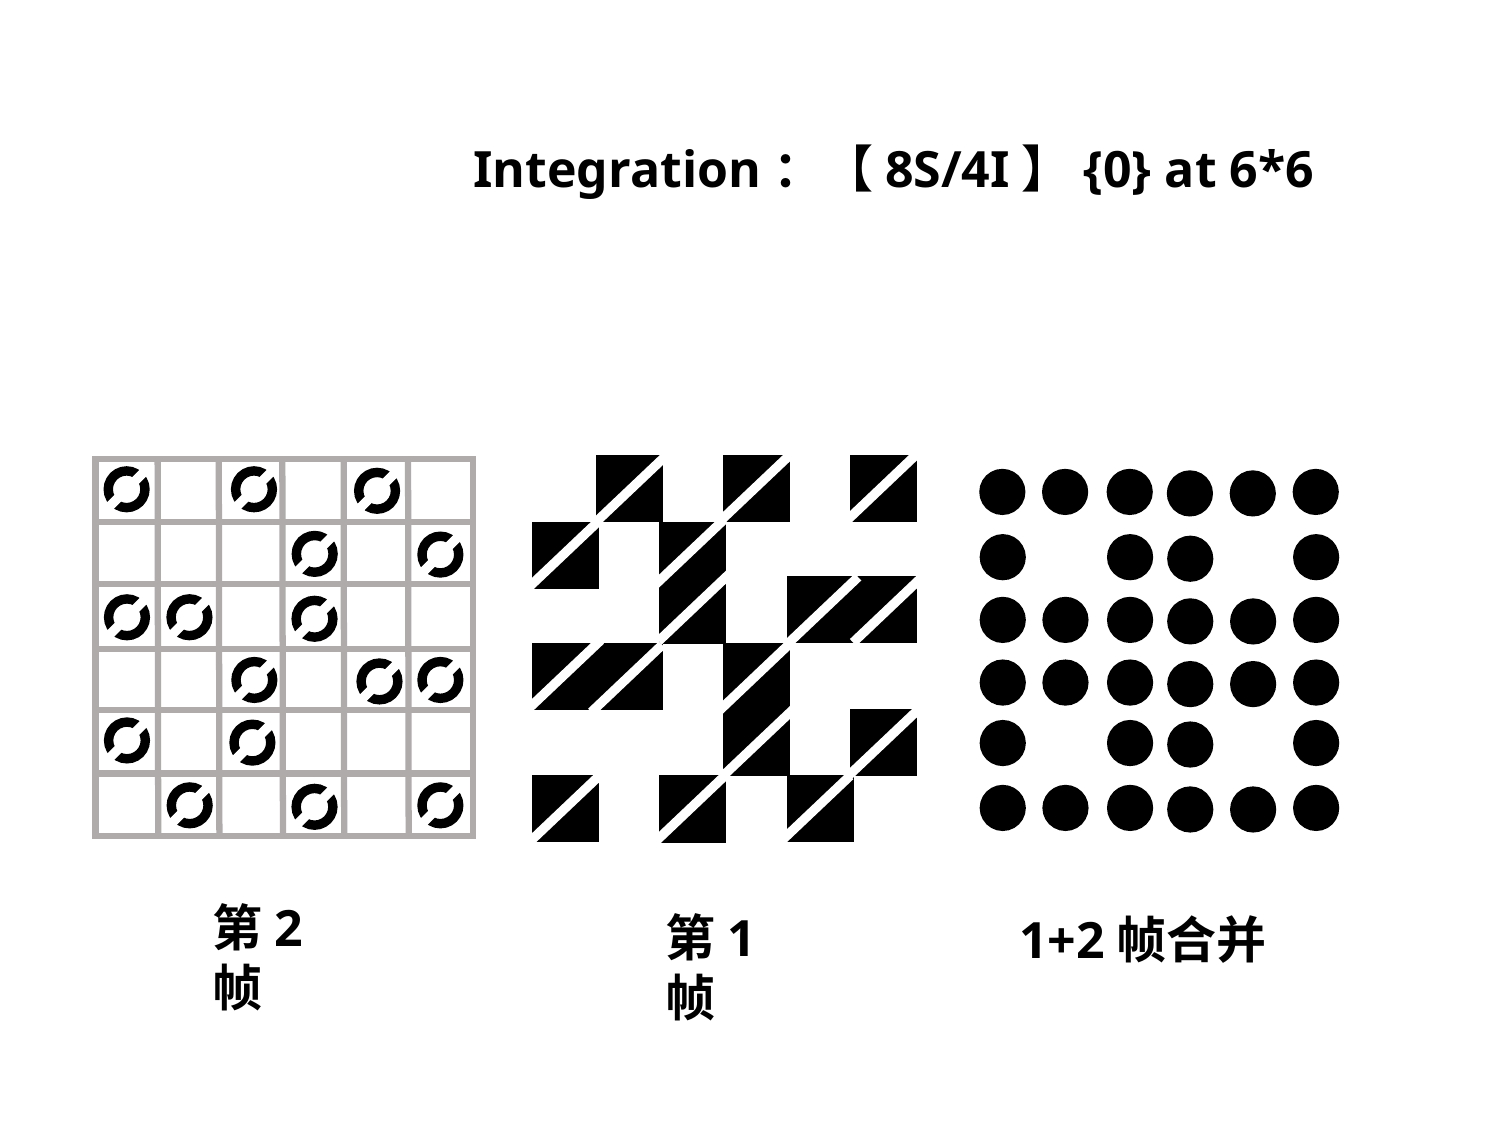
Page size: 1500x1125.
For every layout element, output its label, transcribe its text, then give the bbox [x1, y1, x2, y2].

text_box [1296, 472, 1336, 512]
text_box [787, 577, 859, 645]
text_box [658, 573, 730, 642]
text_box [412, 587, 474, 773]
text_box [223, 777, 341, 837]
text_box [983, 663, 1023, 702]
text_box [1170, 725, 1210, 764]
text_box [595, 455, 667, 523]
text_box [1045, 472, 1085, 512]
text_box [853, 575, 925, 643]
text_box [1110, 723, 1150, 763]
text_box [421, 786, 459, 824]
text_box [983, 600, 1023, 640]
text_box [223, 587, 279, 646]
text_box [1170, 790, 1210, 829]
text_box [983, 723, 1023, 763]
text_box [108, 598, 146, 636]
text_box [1046, 600, 1085, 640]
text_box [1110, 537, 1150, 577]
text_box [1296, 788, 1336, 828]
text_box [1110, 472, 1150, 512]
text_box [1296, 600, 1336, 640]
text_box [286, 587, 340, 646]
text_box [527, 521, 599, 589]
text_box [1233, 602, 1273, 641]
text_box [358, 472, 396, 510]
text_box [235, 661, 273, 699]
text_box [529, 640, 601, 708]
text_box [286, 458, 405, 519]
text_box [1110, 788, 1150, 828]
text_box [718, 643, 790, 711]
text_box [723, 708, 795, 776]
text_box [108, 722, 146, 759]
text_box [348, 777, 405, 837]
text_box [235, 470, 273, 508]
text_box [1170, 539, 1210, 579]
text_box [779, 775, 851, 844]
text_box [1110, 663, 1150, 702]
text_box [412, 777, 474, 837]
text_box [1046, 663, 1085, 702]
text_box [982, 472, 1022, 512]
text_box [1233, 664, 1273, 704]
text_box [533, 456, 916, 842]
text_box [286, 652, 340, 707]
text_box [296, 535, 334, 573]
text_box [234, 724, 271, 761]
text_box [719, 454, 791, 522]
text_box 第2帧 [197, 889, 378, 1025]
text_box [1296, 537, 1336, 577]
text_box Integration：【8S/4I】{0} at 6*6 [458, 130, 1447, 205]
text_box [412, 458, 474, 584]
text_box [222, 458, 279, 519]
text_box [528, 775, 600, 843]
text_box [296, 788, 333, 826]
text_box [846, 453, 918, 522]
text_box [848, 708, 920, 776]
text_box [286, 713, 340, 770]
text_box [1296, 723, 1336, 763]
text_box 1+2帧合并 [1004, 901, 1339, 977]
text_box [1296, 663, 1336, 702]
text_box [348, 652, 405, 707]
text_box [348, 713, 405, 770]
text_box [1170, 473, 1210, 513]
text_box [1233, 473, 1273, 513]
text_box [653, 519, 725, 587]
text_box [1046, 788, 1085, 828]
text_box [361, 663, 398, 700]
text_box [983, 537, 1023, 577]
text_box [1170, 664, 1210, 704]
text_box [347, 587, 405, 646]
text_box [1170, 601, 1210, 641]
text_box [591, 644, 663, 713]
text_box [983, 788, 1023, 828]
text_box [286, 525, 340, 581]
text_box [94, 458, 216, 837]
text_box [223, 652, 279, 707]
text_box [223, 713, 279, 770]
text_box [171, 598, 208, 636]
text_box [296, 600, 333, 638]
text_box [223, 525, 279, 581]
text_box [347, 525, 405, 581]
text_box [654, 775, 725, 843]
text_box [108, 470, 145, 508]
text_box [421, 661, 459, 699]
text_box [171, 786, 209, 824]
text_box [1233, 790, 1273, 829]
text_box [421, 536, 459, 573]
text_box 第1帧 [650, 899, 831, 1034]
text_box [1110, 600, 1150, 640]
